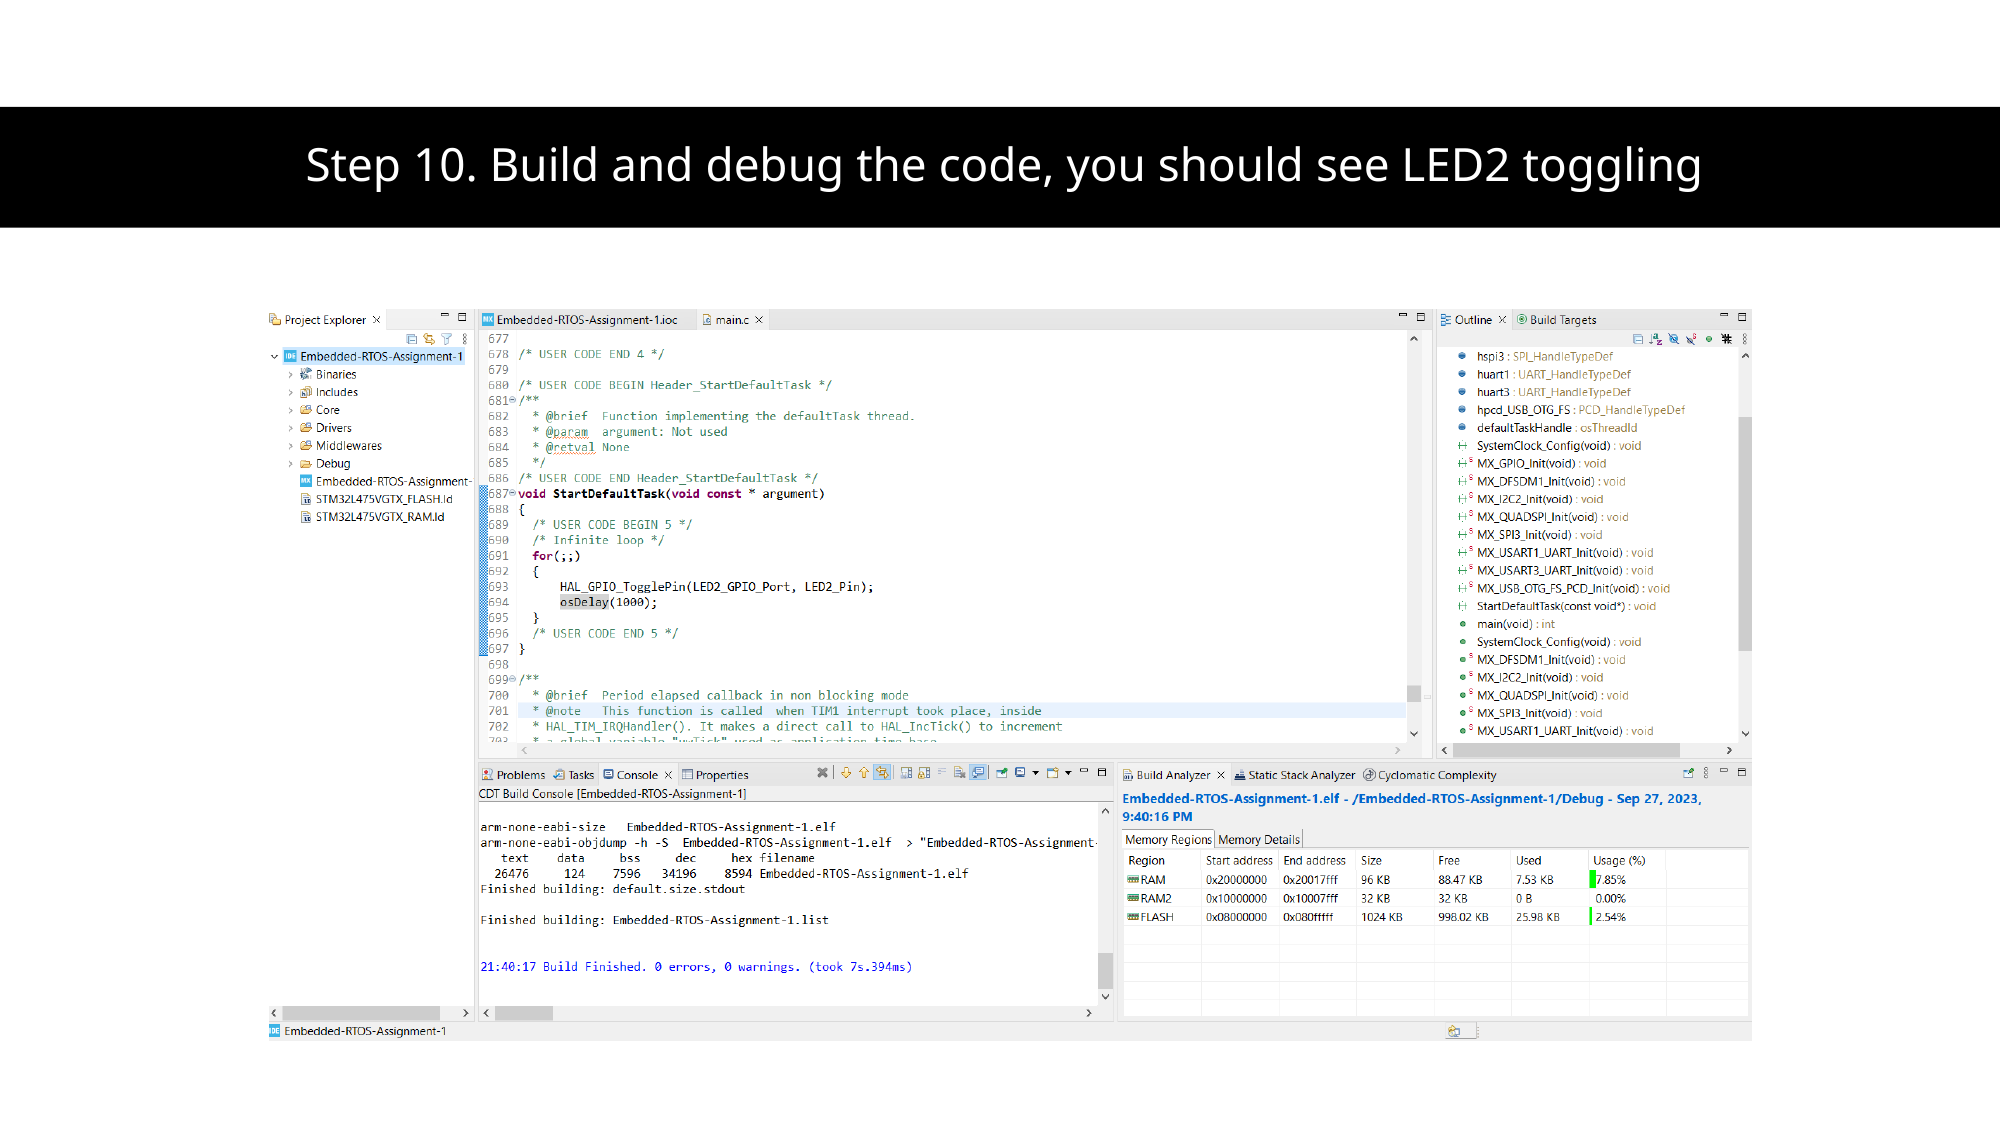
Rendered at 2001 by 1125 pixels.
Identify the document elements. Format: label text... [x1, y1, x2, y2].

title Step 10. Build and debug the code, you should see LED2 toggling [91, 105, 1931, 228]
text_box [0, 106, 2000, 229]
picture [269, 309, 1752, 1041]
